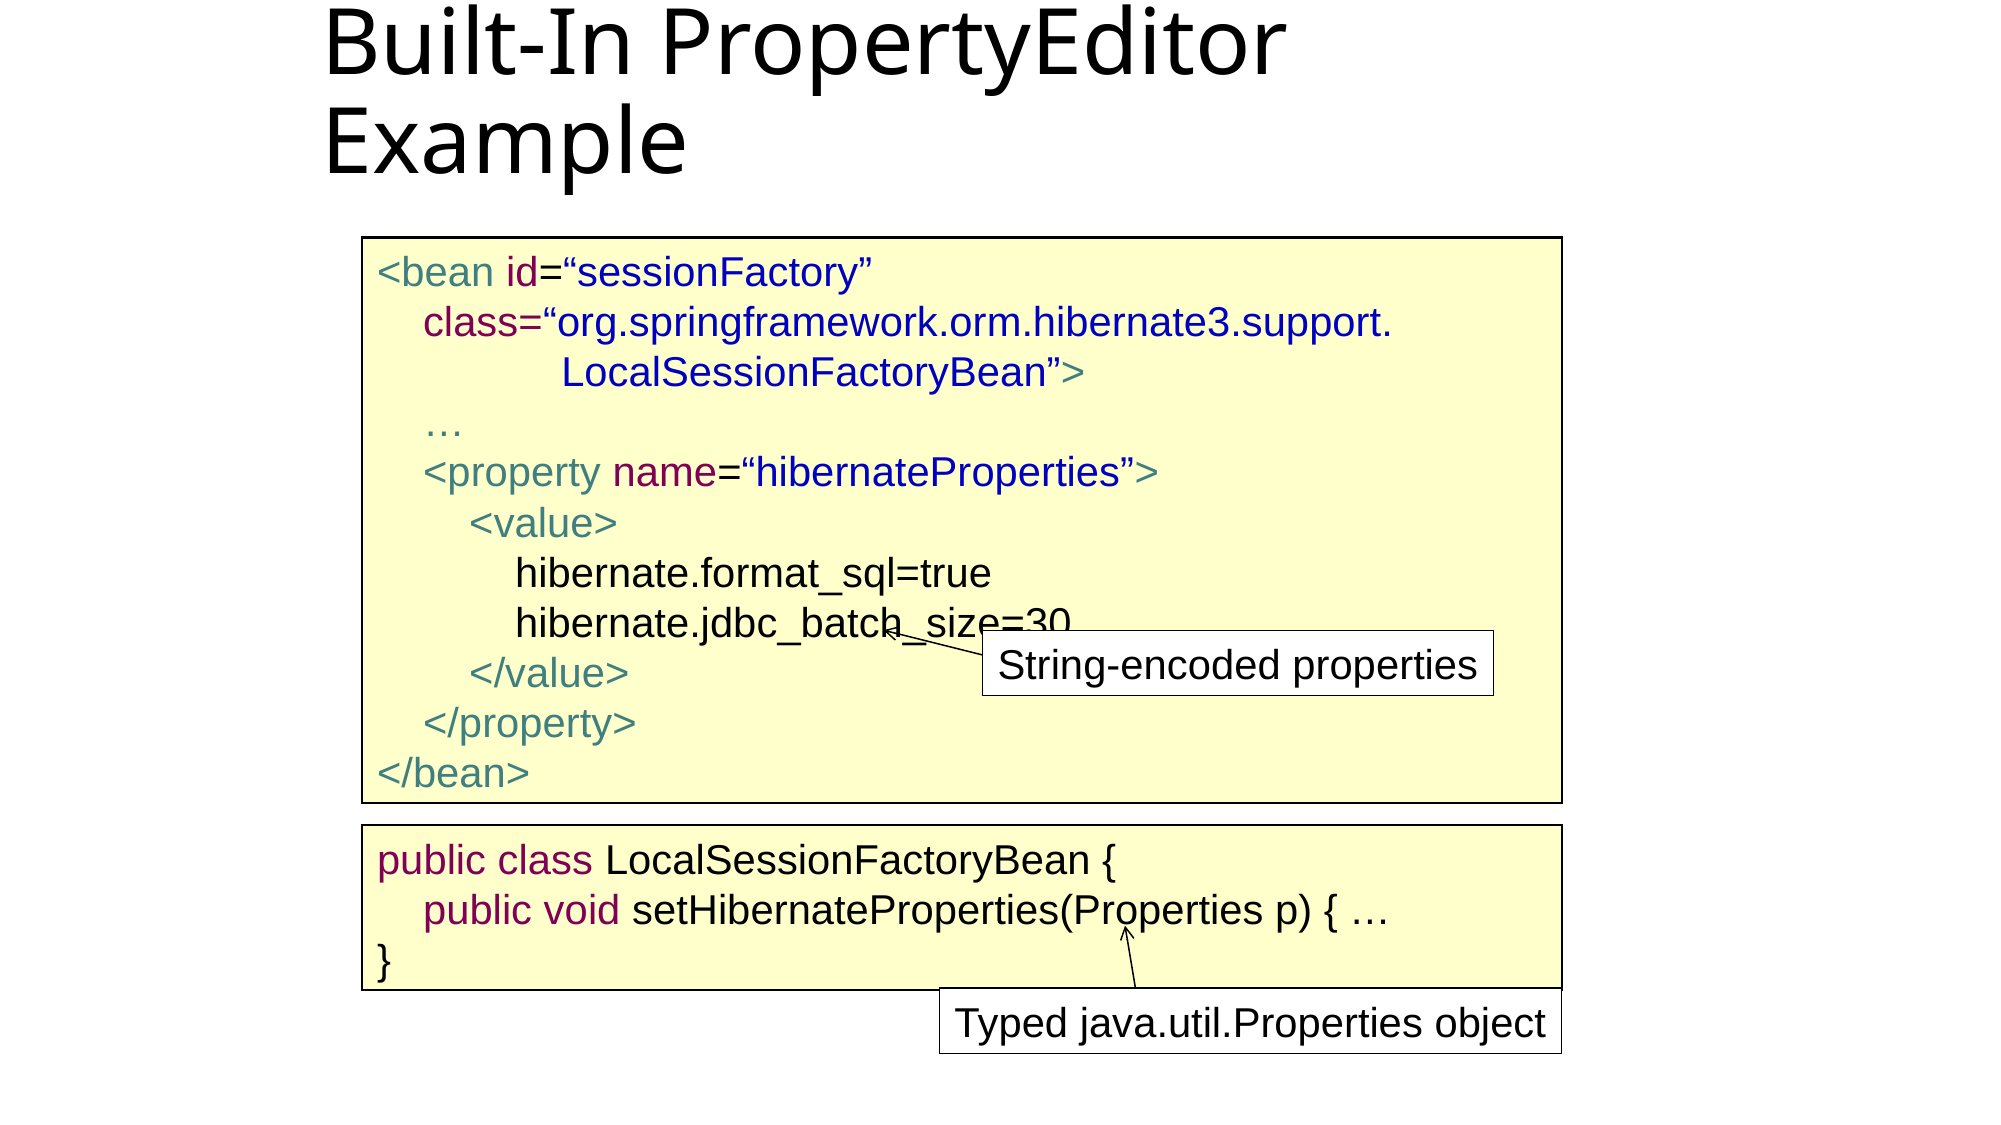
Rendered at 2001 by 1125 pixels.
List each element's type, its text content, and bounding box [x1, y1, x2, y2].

text_box public class LocalSessionFactoryBean { public void setHibernateProperties(Properties p) { … } [362, 825, 1563, 991]
title Built-In PropertyEditor Example [306, 0, 1339, 202]
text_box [937, 925, 1564, 1052]
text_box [883, 630, 1496, 695]
text_box <bean id=“sessionFactory” class=“org.springframework.orm.hibernate3.support. LocalSessionFactoryBean”> … <property name=“hibernateProperties”> <value> hibernate.format_sql=true hibernate.jdbc_batch_size=30 </value> </property> </bean> [362, 237, 1563, 804]
